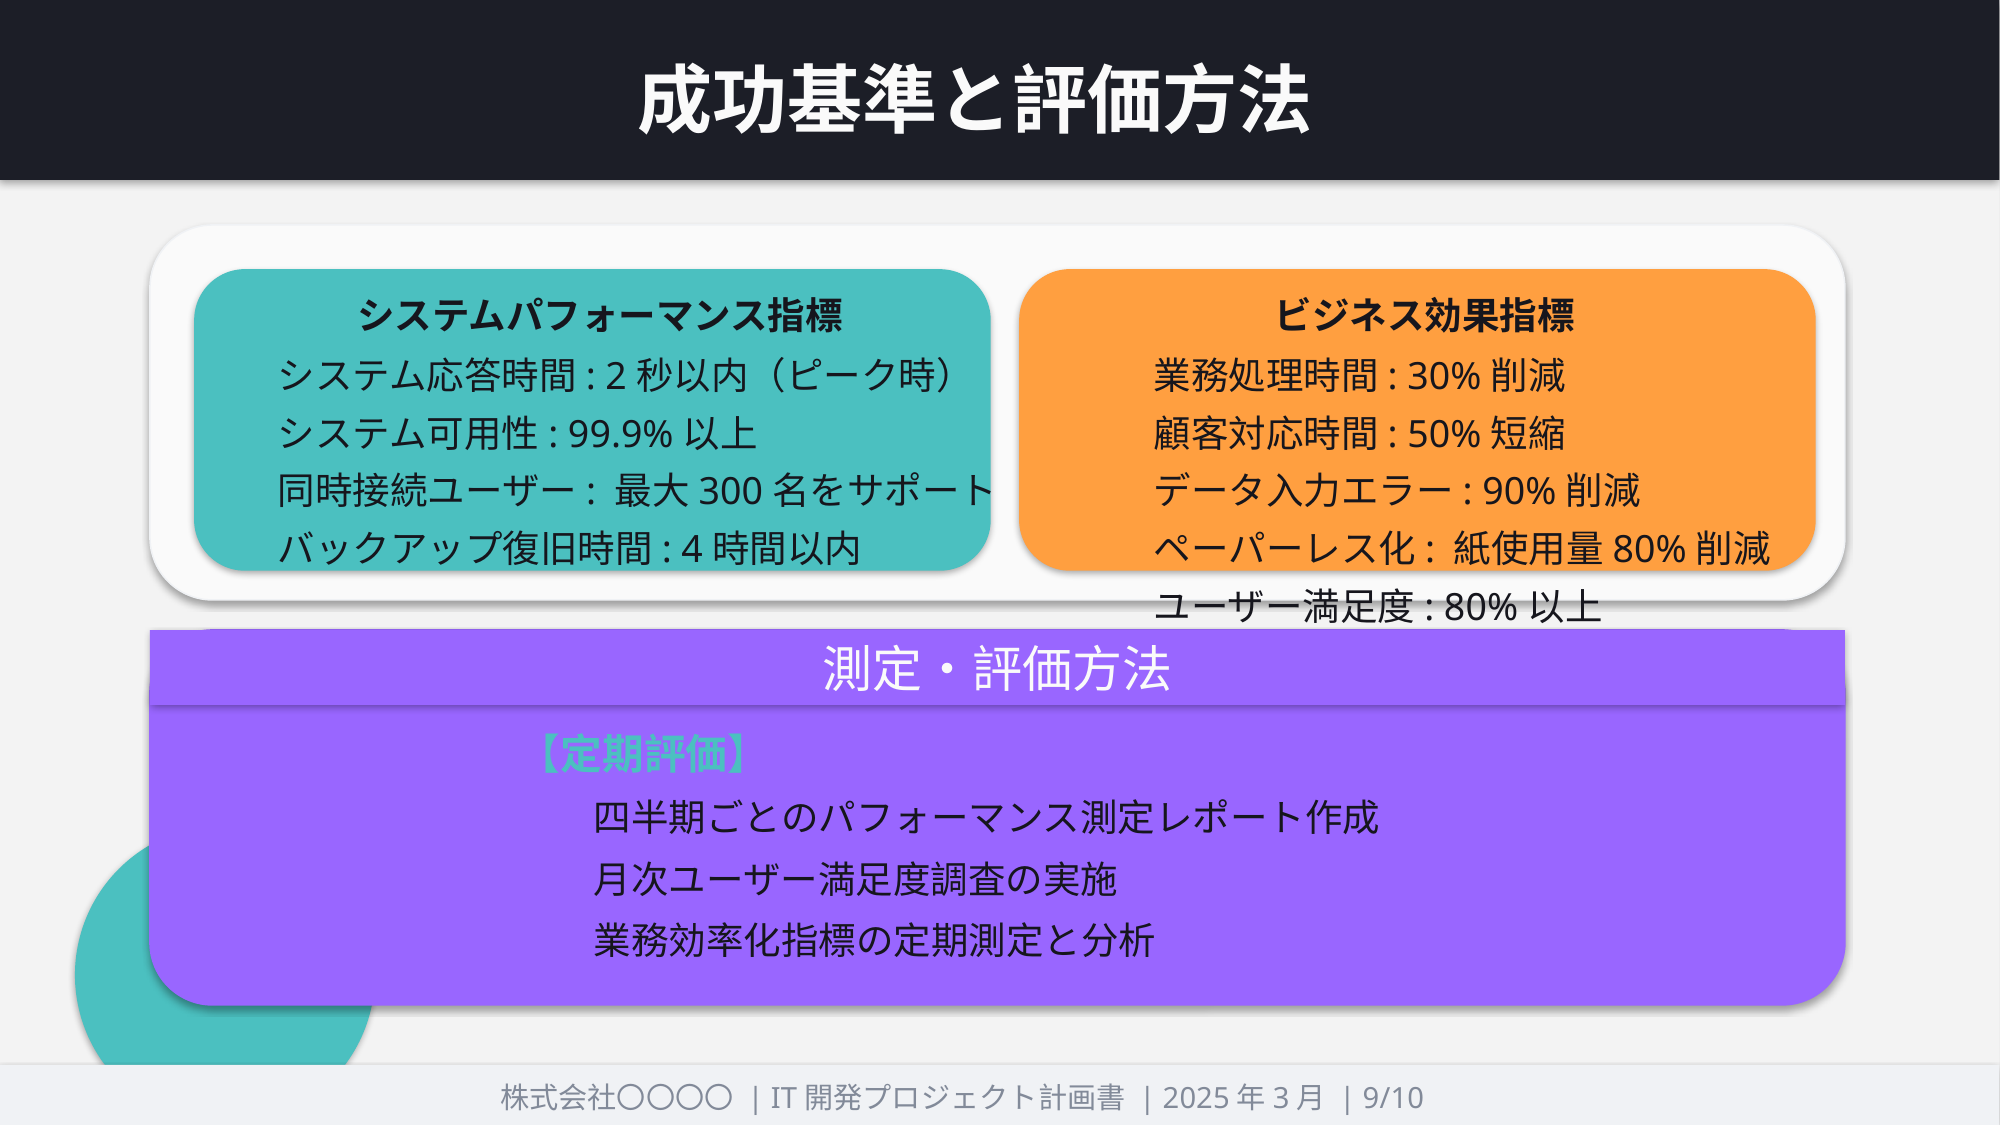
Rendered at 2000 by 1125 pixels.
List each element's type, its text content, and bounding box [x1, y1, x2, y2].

text_box [1019, 269, 1816, 571]
text_box システムパフォーマンス指標 [342, 284, 858, 344]
text_box [0, 191, 2000, 1064]
text_box [0, 0, 2000, 181]
text_box 業務処理時間: 30%削減 顧客対応時間: 50%短縮 データ入力エラー: 90%削減 ペーパーレス化: 紙使用量80%削減 ユーザー満足度: 80%以上 [1063, 344, 1786, 628]
text_box システム応答時間: 2秒以内（ピーク時） システム可用性: 99.9%以上 同時接続ユーザー: 最大300名をサポート バックアップ復旧時間: 4時間以内 [188, 344, 1012, 578]
text_box [149, 224, 1846, 601]
text_box 株式会社〇〇〇〇 | IT開発プロジェクト計画書 | 2025年3月 | 9/10 [485, 1072, 1440, 1123]
text_box [149, 715, 1846, 1006]
text_box [0, 1064, 2000, 1125]
text_box 【定期評価】 四半期ごとのパフォーマンス測定レポート作成 月次ユーザー満足度調査の実施 業務効率化指標の定期測定と分析 【継続的モニタリング】 リアルタイムダッシュボードによるシステム状態監視 インシデント発生率とレスポンス時間の追跡 ユーザーフィードバックの継続的収集と分析 [504, 720, 1506, 1064]
text_box ビジネス効果指標 [1260, 284, 1590, 344]
text_box [74, 848, 370, 1064]
text_box 測定・評価方法 [149, 629, 1846, 706]
text_box 成功基準と評価方法 [622, 44, 1328, 150]
text_box [194, 269, 991, 344]
